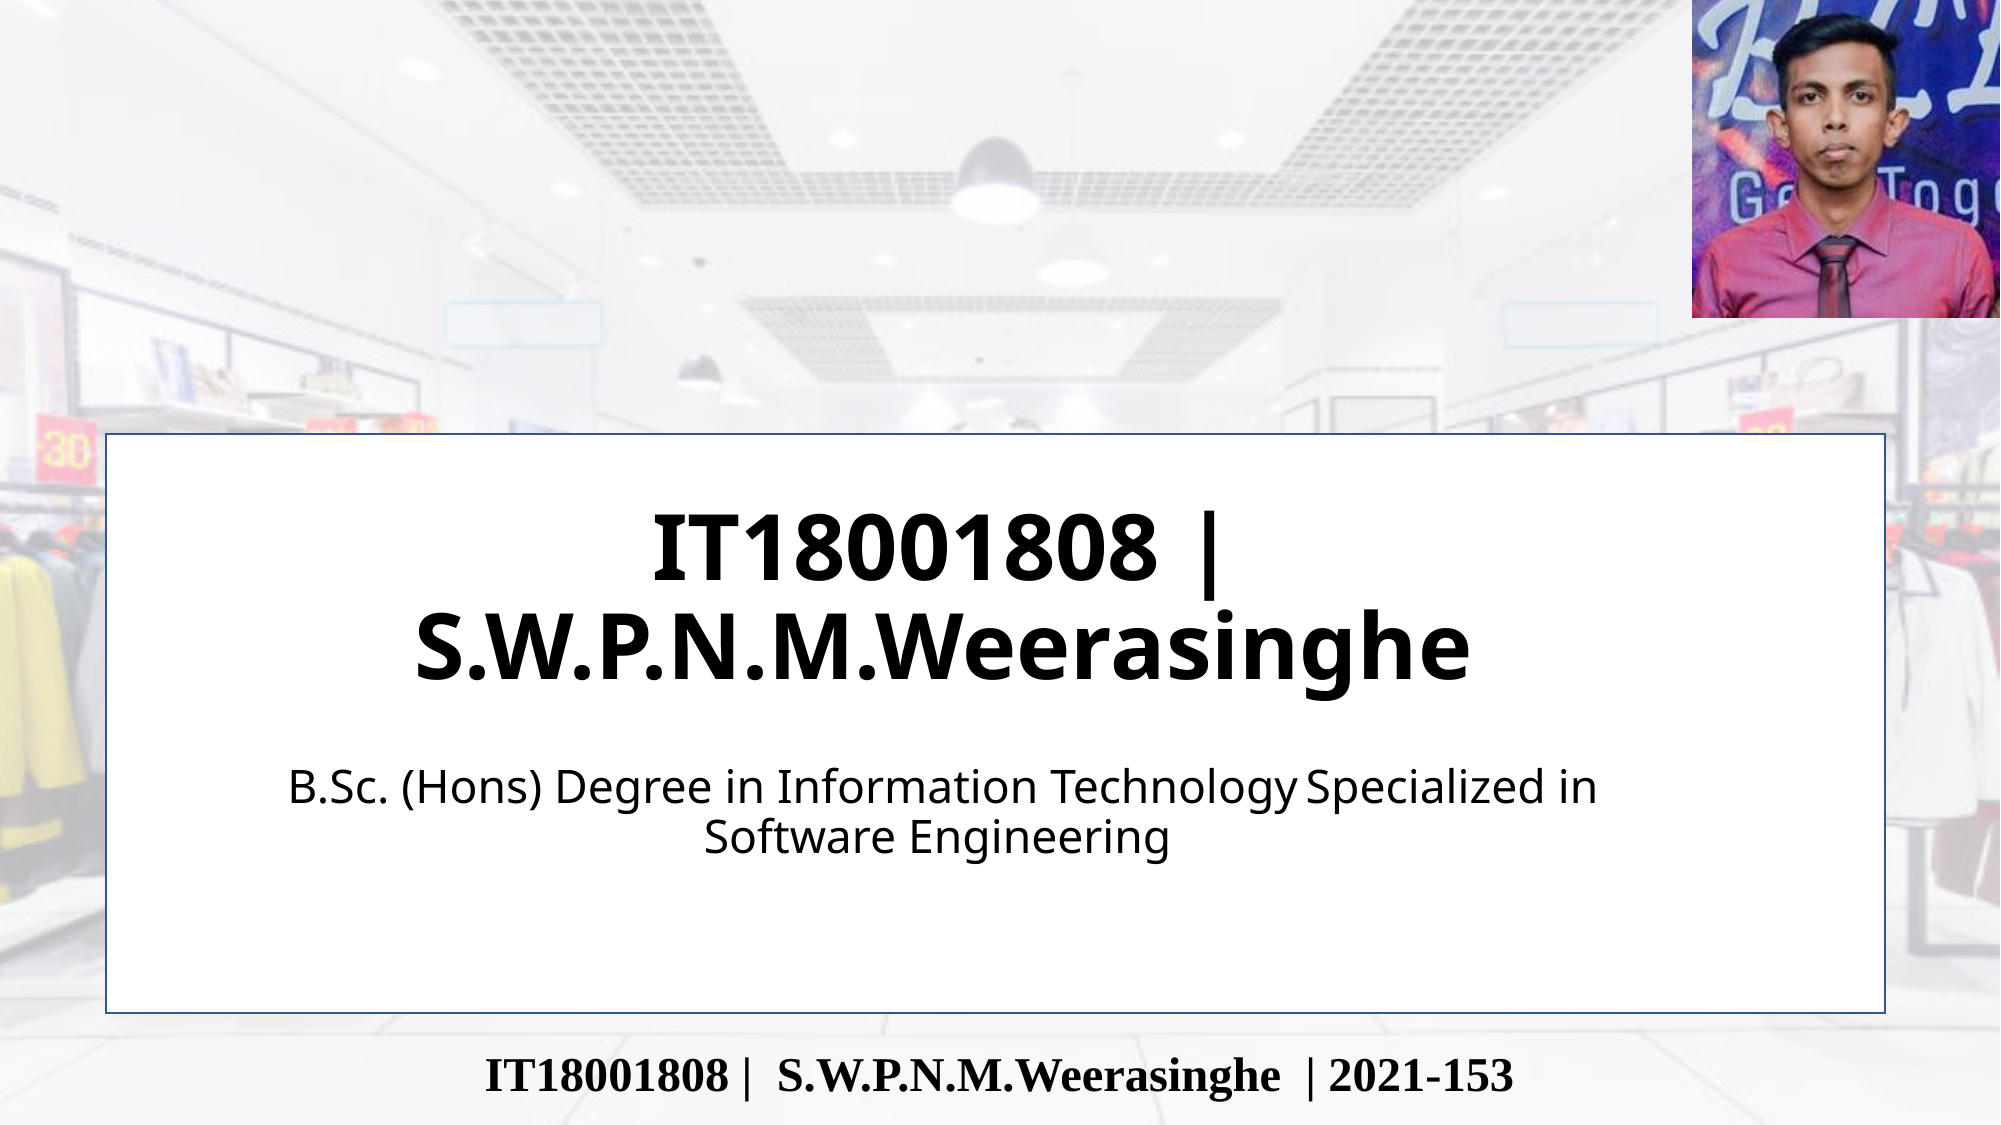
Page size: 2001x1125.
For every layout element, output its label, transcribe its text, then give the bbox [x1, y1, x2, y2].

text_box [105, 433, 1886, 1014]
text_box IT18001808 | S.W.P.N.M.Weerasinghe | 2021-153 [0, 1042, 2000, 1110]
text_box B.Sc. (Hons) Degree in Information Technology Specialized in Software Engineering [187, 756, 1700, 908]
picture [1691, 0, 2000, 318]
title IT18001808 | S.W.P.N.M.Weerasinghe [193, 493, 1694, 756]
